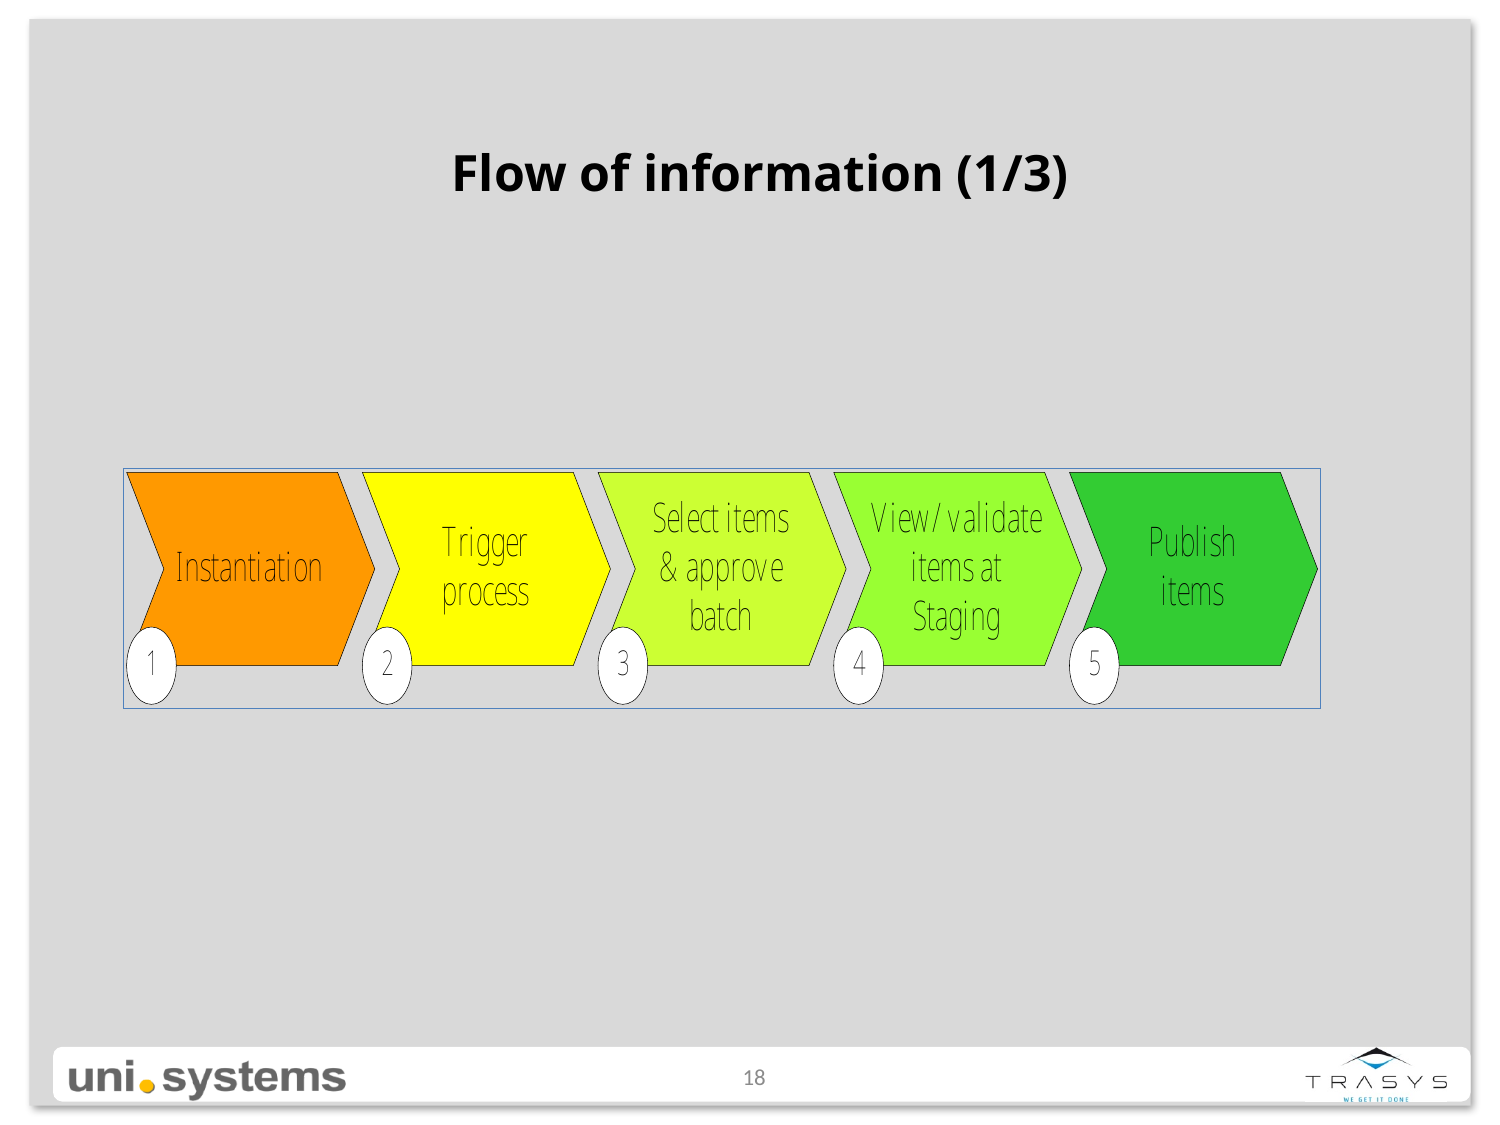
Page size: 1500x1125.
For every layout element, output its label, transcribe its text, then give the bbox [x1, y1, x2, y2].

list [123, 467, 1321, 709]
picture [53, 1035, 361, 1118]
slide_number 18 [431, 1046, 782, 1107]
title Flow of information (1/3) [85, 78, 1436, 266]
picture [1305, 1047, 1447, 1102]
